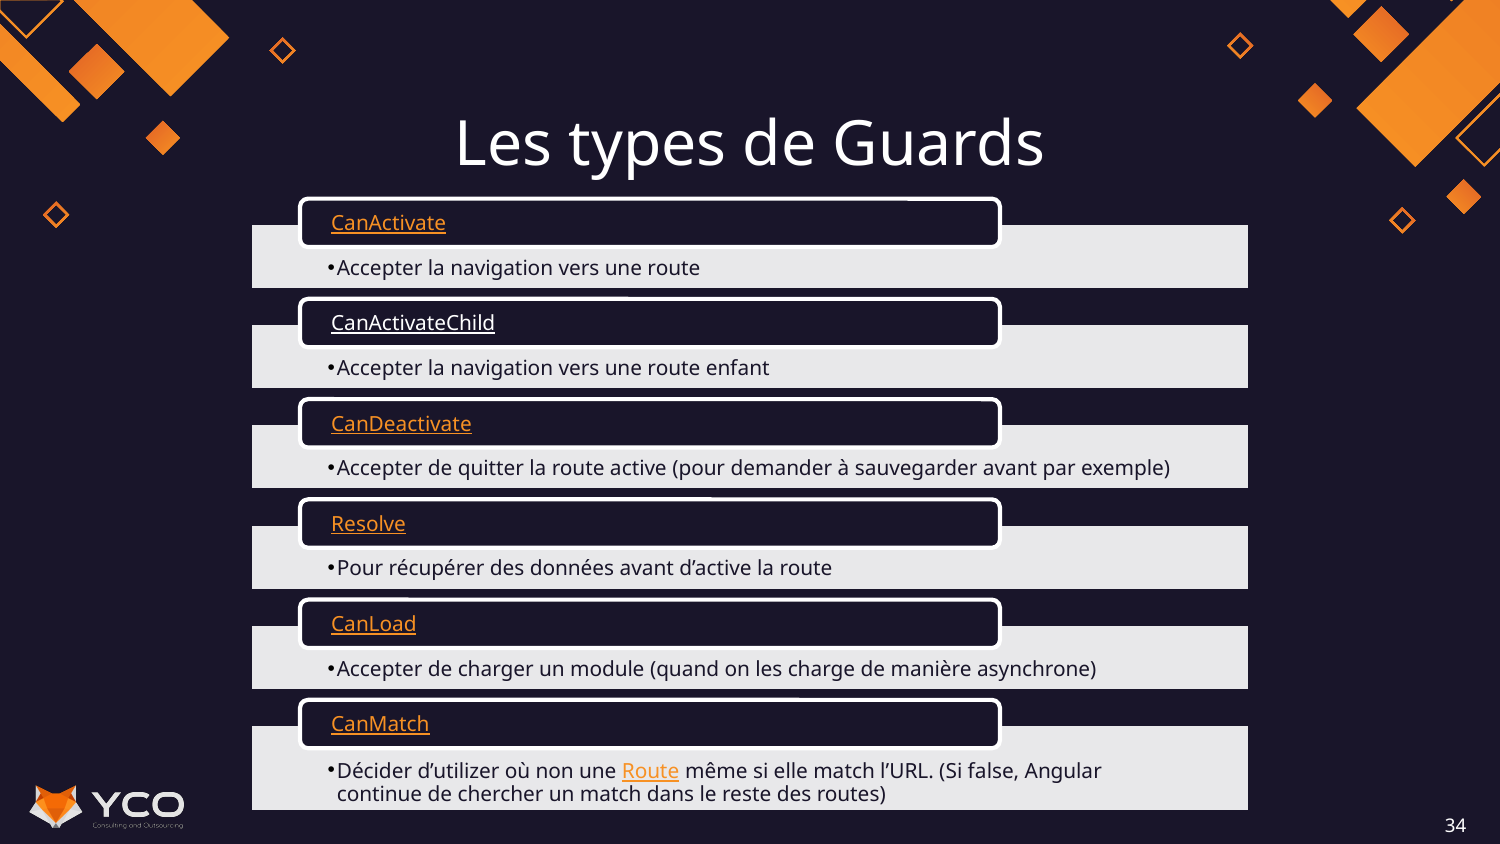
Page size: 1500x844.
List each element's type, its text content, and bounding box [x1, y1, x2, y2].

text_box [249, 171, 1251, 839]
title Les types de Guards [98, 88, 1402, 182]
picture [29, 785, 184, 829]
